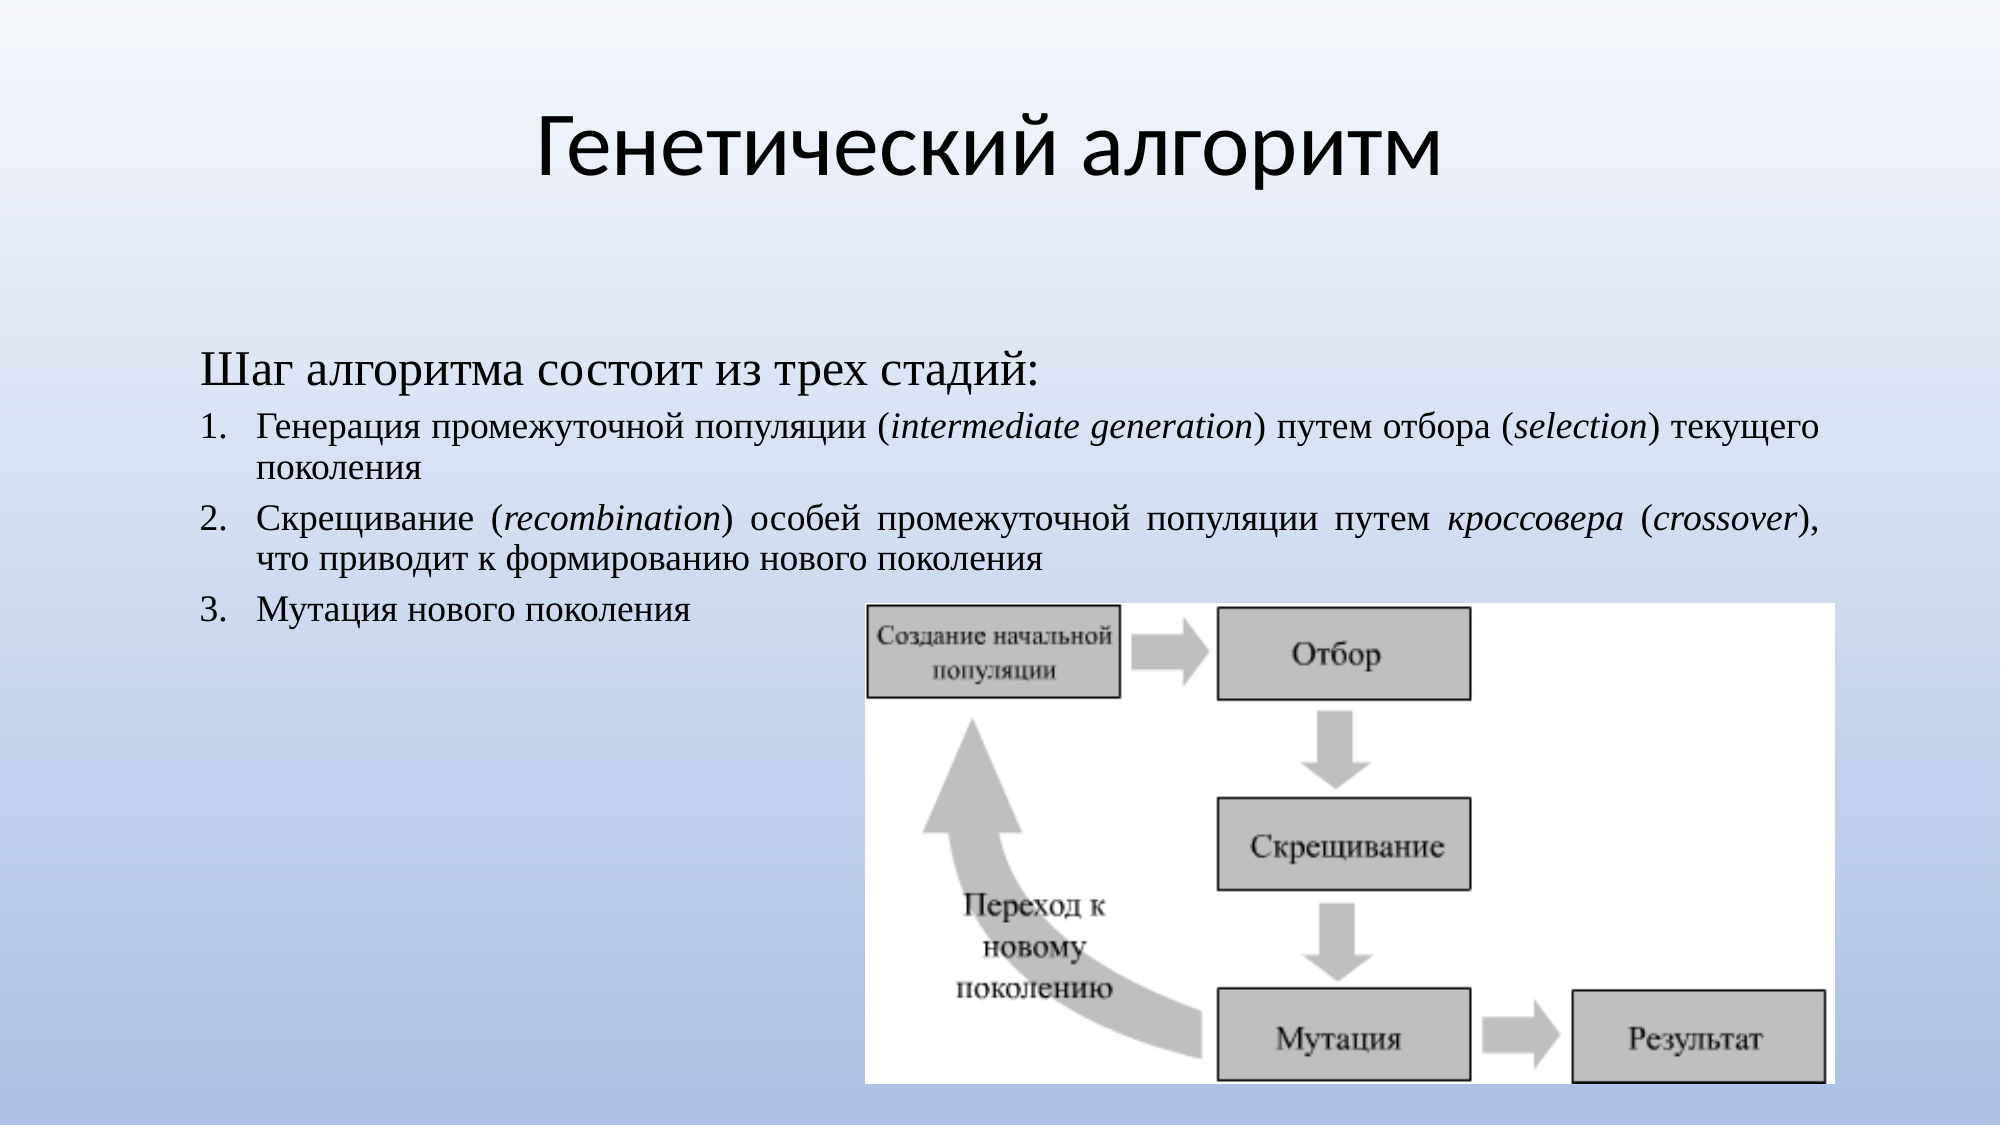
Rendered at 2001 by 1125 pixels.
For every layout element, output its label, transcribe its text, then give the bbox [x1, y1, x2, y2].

text_box Шаг алгоритма состоит из трех стадий: Генерация промежуточной популяции (intermediate generation) путем отбора (selection) текущего поколения Скрещивание (recombination) особей промежуточной популяции путем кроссовера (crossover), что приводит к формированию нового поколения Мутация нового поколения [109, 334, 1835, 1049]
picture [865, 603, 1835, 1084]
text_box Генетический алгоритм [109, 76, 1873, 202]
